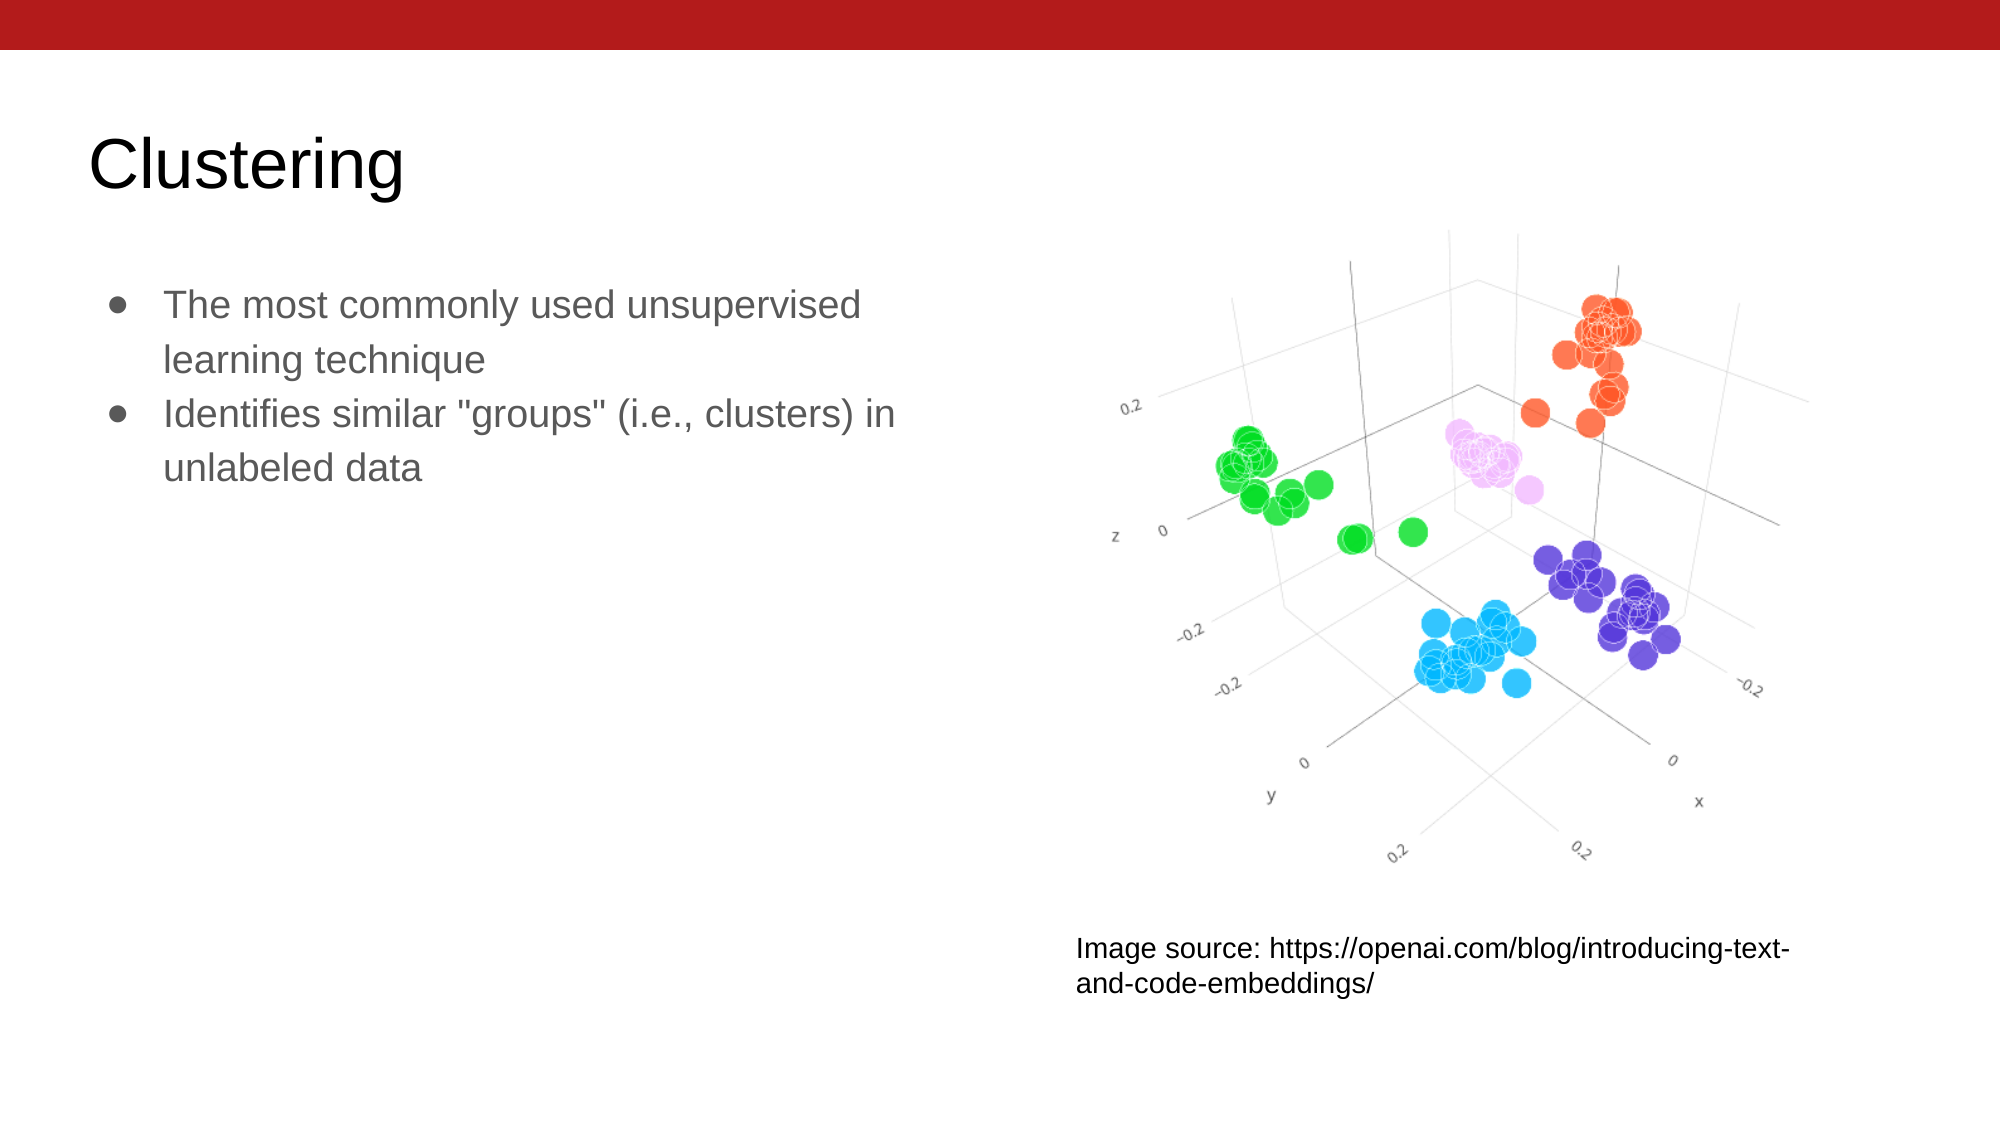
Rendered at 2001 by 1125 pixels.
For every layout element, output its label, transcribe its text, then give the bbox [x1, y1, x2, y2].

text_box Image source: https://openai.com/blog/introducing-text-and-code-embeddings/ [1060, 921, 1838, 1007]
title Clustering [68, 97, 1932, 223]
list The most commonly used unsupervised learning technique Identifies similar "groups" (i.e., clusters) in unlabeled data [68, 252, 943, 1000]
picture [0, 0, 2000, 50]
picture [1068, 205, 1832, 882]
